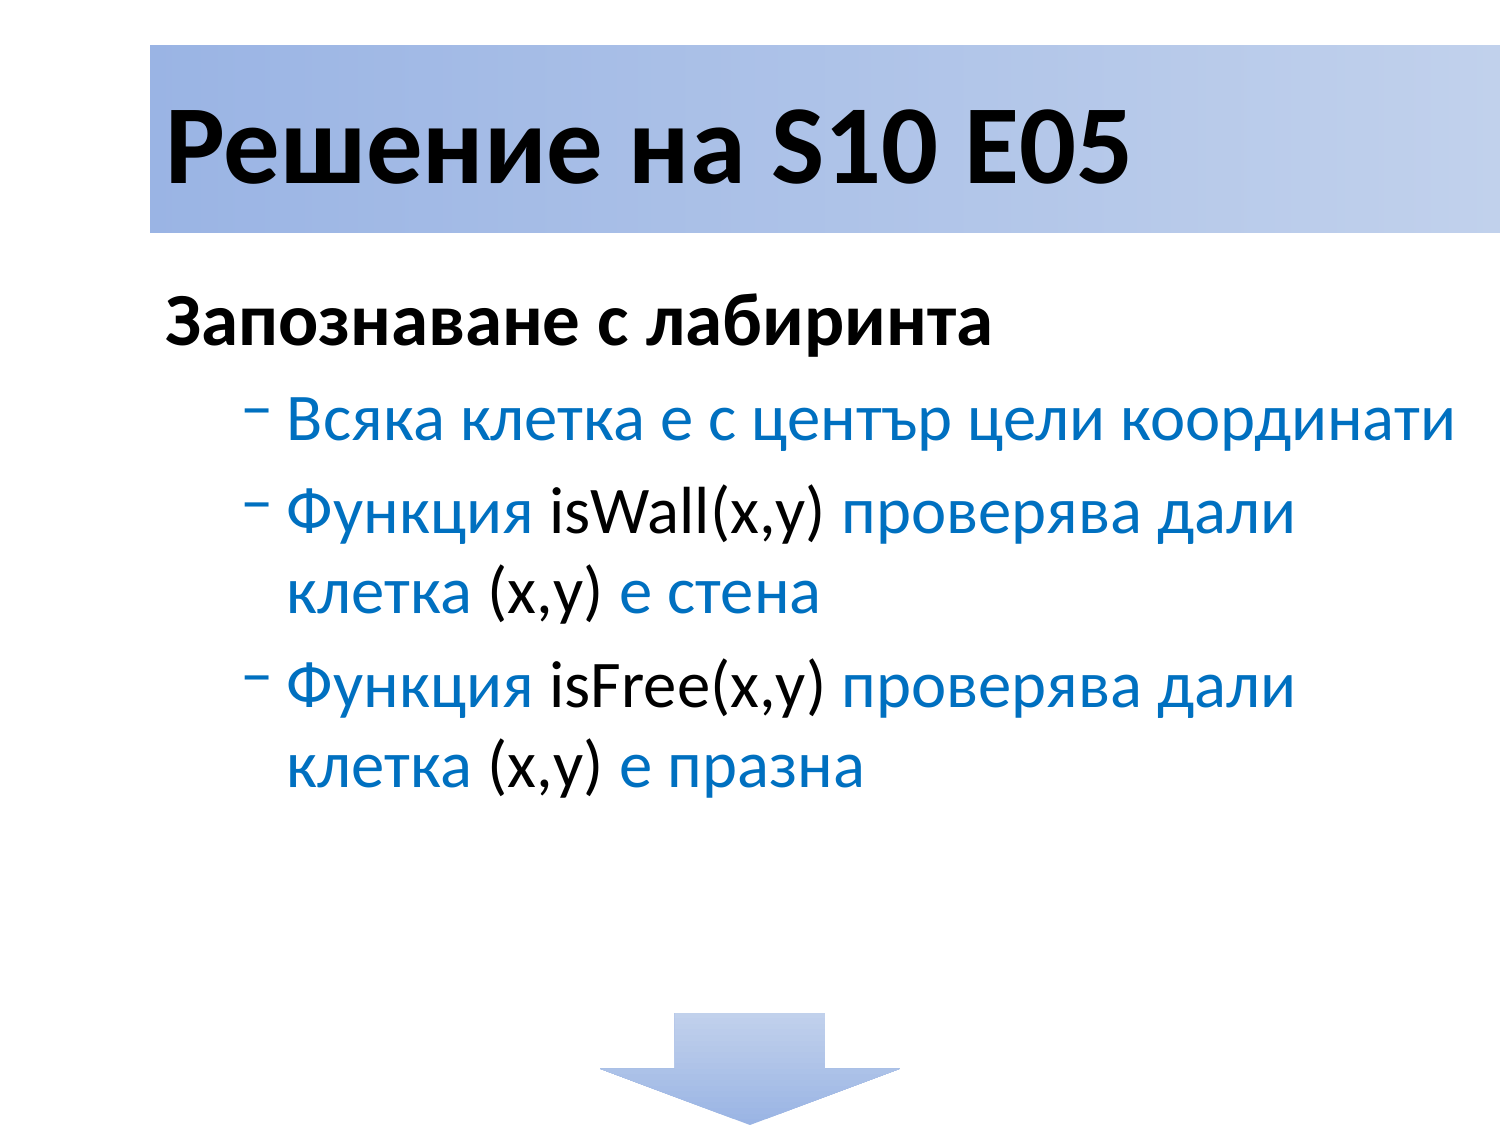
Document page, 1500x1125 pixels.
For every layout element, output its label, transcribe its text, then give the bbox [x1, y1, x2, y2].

title Решение на S10 E05 [150, 45, 1500, 233]
text_box [597, 1010, 903, 1125]
list Запознаване с лабиринта Всяка клетка е с център цели координати Функция isWall(x,y) проверява дали клетка (x,y) е стена Функция isFree(x,y) проверява дали клетка (x,y) е празна [150, 262, 1500, 1100]
